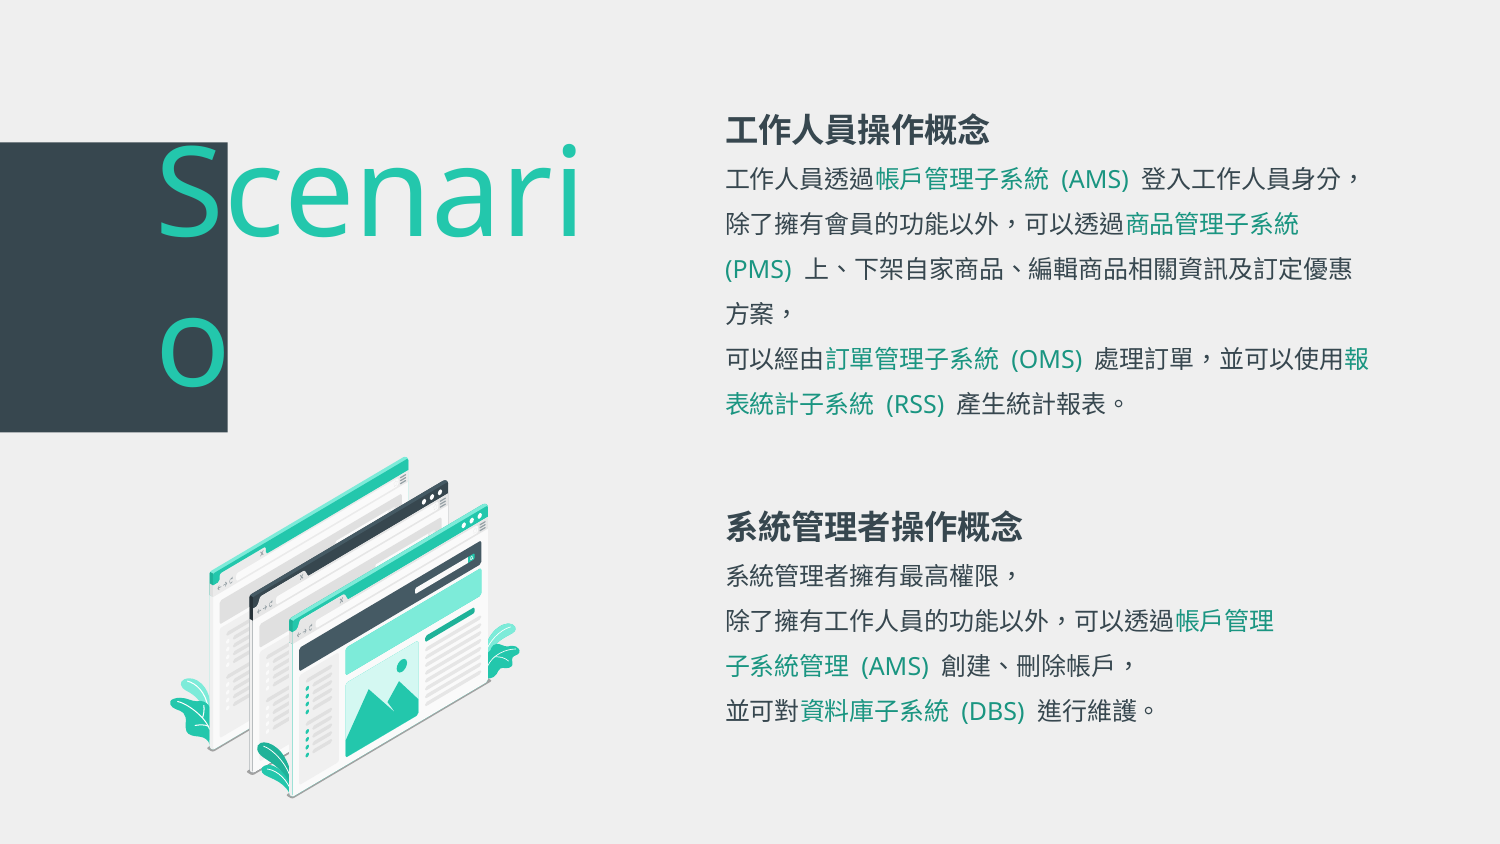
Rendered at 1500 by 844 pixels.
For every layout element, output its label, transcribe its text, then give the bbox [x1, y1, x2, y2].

text_box 工作人員操作概念 工作人員透過帳戶管理子系統 (AMS) 登入工作人員身分， 除了擁有會員的功能以外，可以透過商品管理子系統 (PMS) 上、下架自家商品、編輯商品相關資訊及訂定優惠方案， 可以經由訂單管理子系統 (OMS) 處理訂單，並可以使用報表統計子系統 (RSS) 產生統計報表。 [709, 73, 1390, 457]
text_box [166, 456, 521, 799]
subtitle 系統管理者操作概念 系統管理者擁有最高權限， 除了擁有工作人員的功能以外，可以透過帳戶管理子系統管理 (AMS) 創建、刪除帳戶， 並可對資料庫子系統 (DBS) 進行維護。 [709, 471, 1314, 767]
title Scenario [140, 279, 663, 427]
